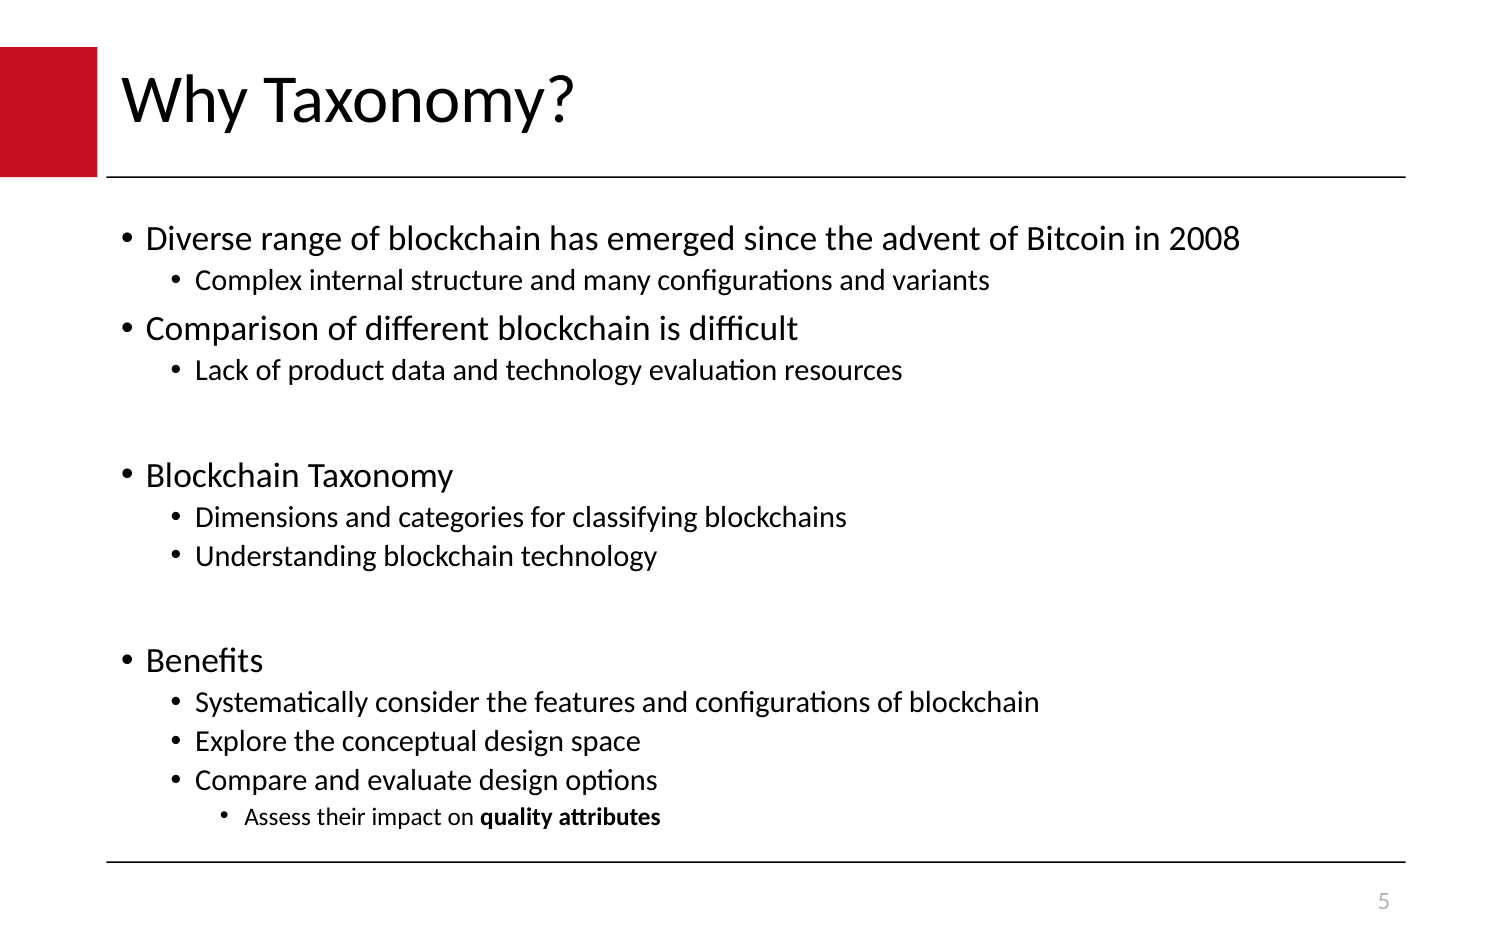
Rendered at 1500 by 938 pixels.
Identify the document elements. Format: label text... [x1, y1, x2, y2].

title Why Taxonomy? [106, 47, 1406, 154]
slide_number 5 [1101, 880, 1406, 918]
list Diverse range of blockchain has emerged since the advent of Bitcoin in 2008 Complex internal structure and many configurations and variants Comparison of different blockchain is difficult Lack of product data and technology evaluation resources Blockchain Taxonomy Dimensions and categories for classifying blockchains Understanding blockchain technology Benefits Systematically consider the features and configurations of blockchain Explore the conceptual design space Compare and evaluate design options Assess their impact on quality attributes [106, 212, 1406, 844]
